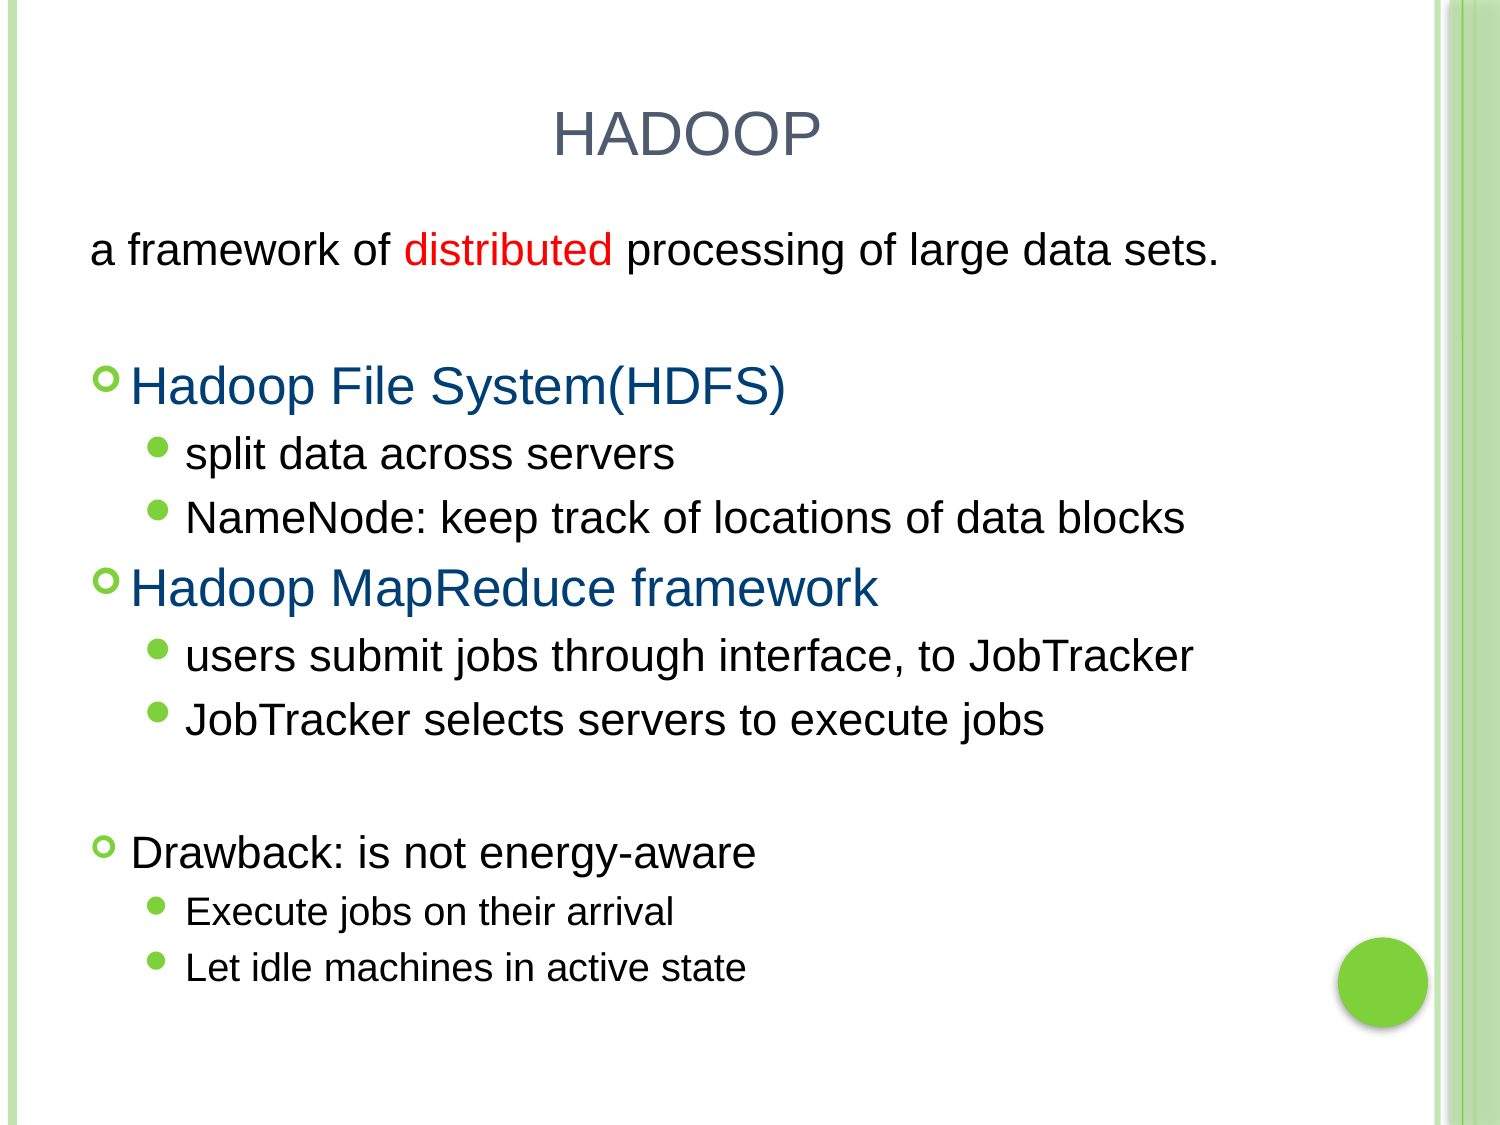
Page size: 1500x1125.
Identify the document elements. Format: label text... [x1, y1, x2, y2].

list a framework of distributed processing of large data sets. Hadoop File System(HDFS) split data across servers NameNode: keep track of locations of data blocks Hadoop MapReduce framework users submit jobs through interface, to JobTracker JobTracker selects servers to execute jobs Drawback: is not energy-aware Execute jobs on their arrival Let idle machines in active state [75, 212, 1413, 1005]
title Hadoop [75, 45, 1300, 175]
